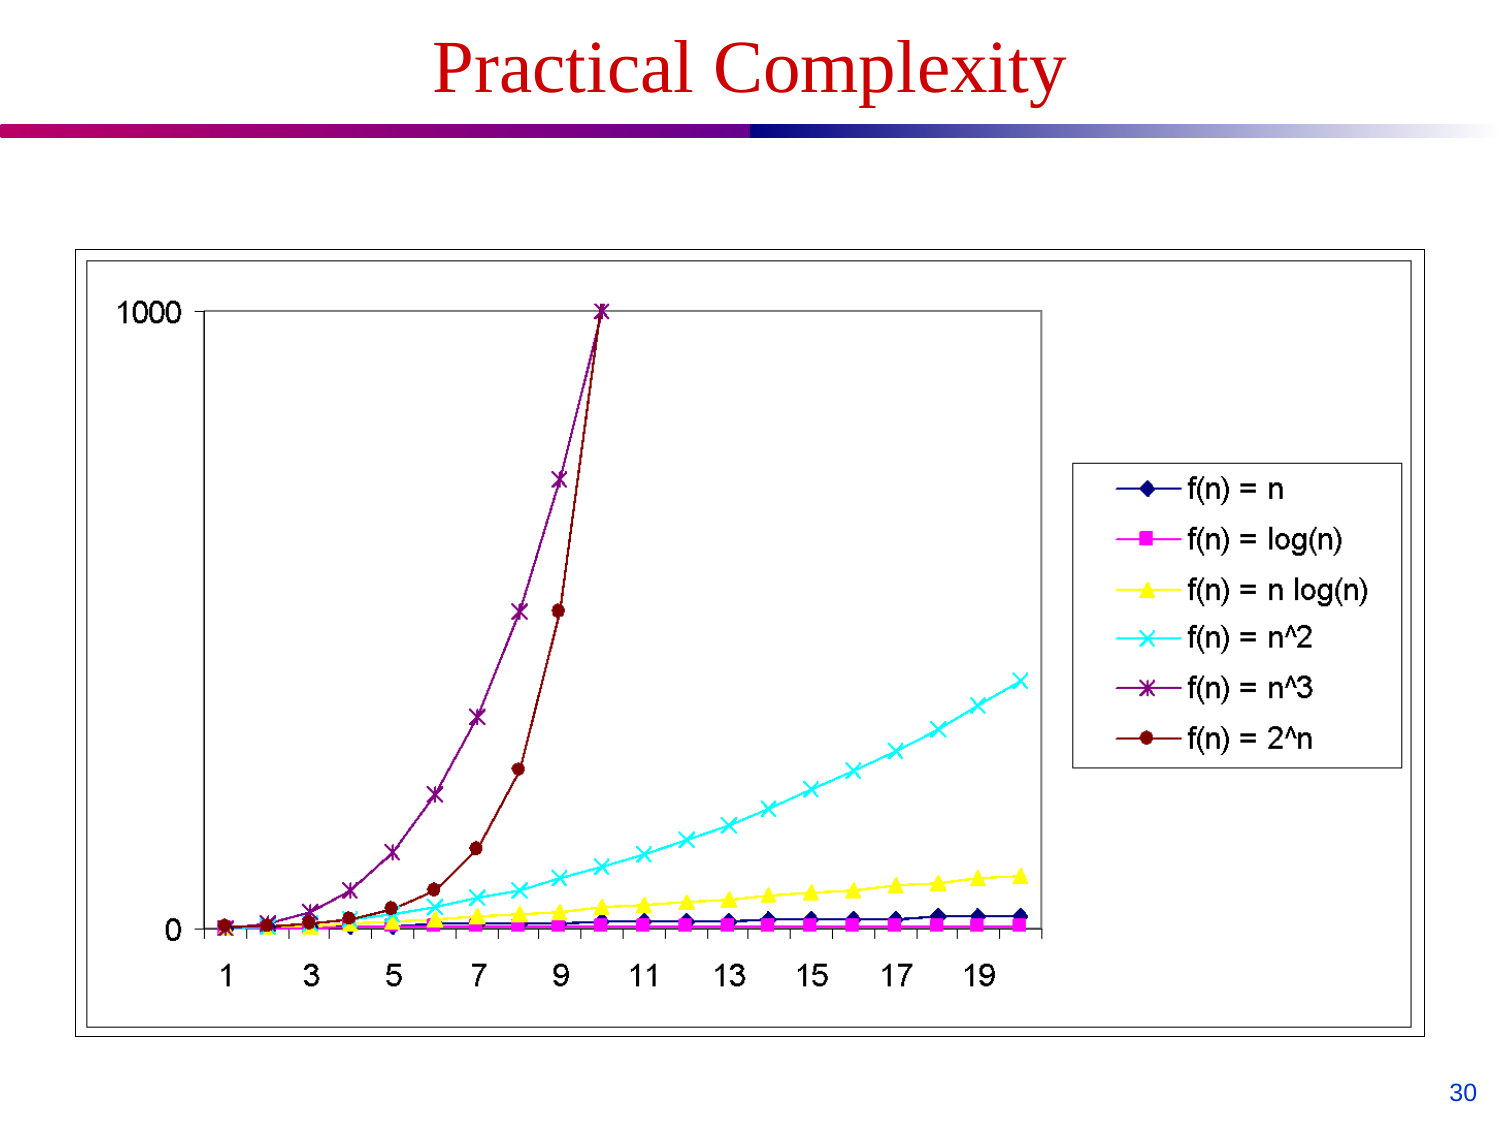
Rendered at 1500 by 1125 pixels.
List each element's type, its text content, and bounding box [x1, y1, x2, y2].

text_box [74, 249, 1426, 1038]
title Practical Complexity [75, 24, 1425, 100]
